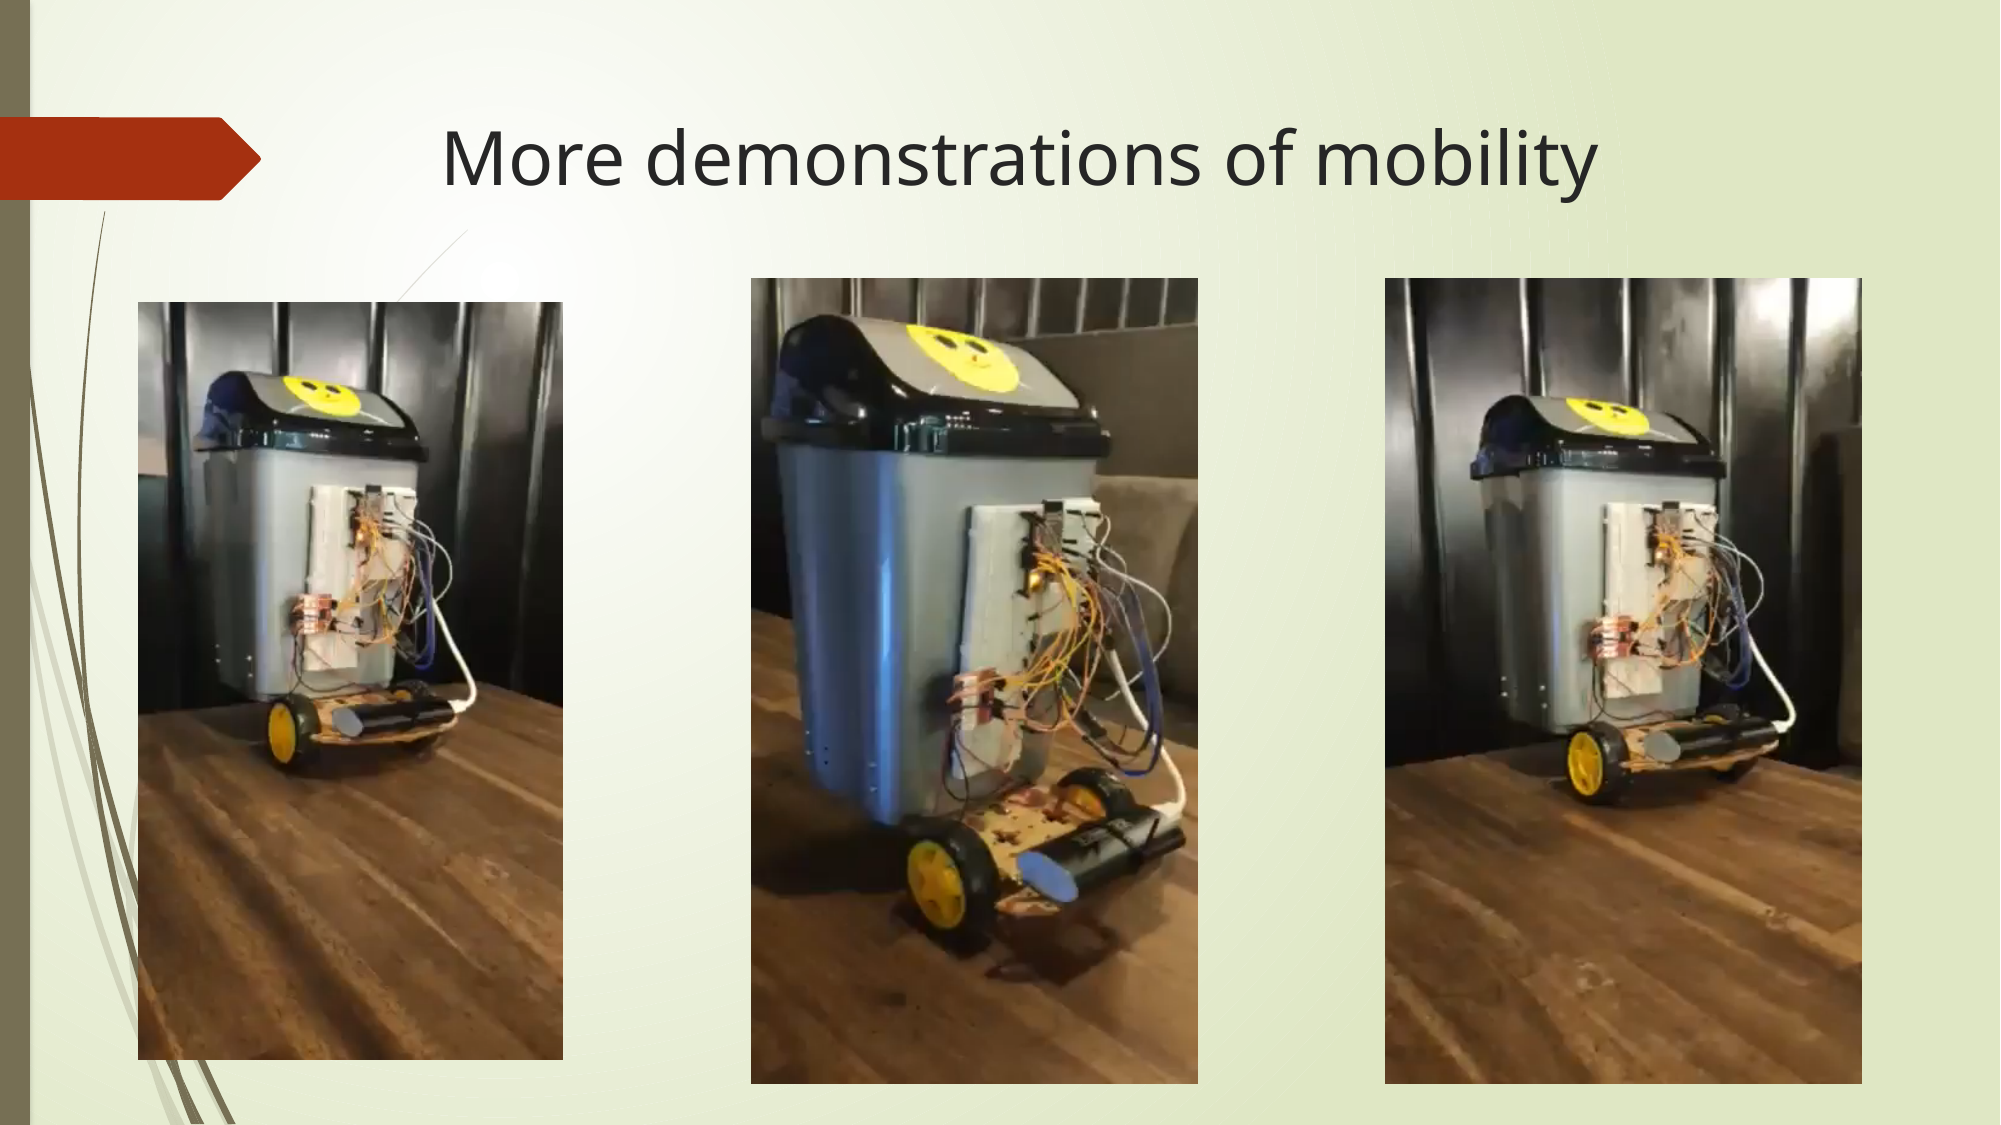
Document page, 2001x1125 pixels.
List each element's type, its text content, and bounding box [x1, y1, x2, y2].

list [137, 301, 564, 1062]
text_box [750, 277, 1199, 1086]
title More demonstrations of mobility [425, 102, 1888, 313]
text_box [1384, 277, 1863, 1086]
